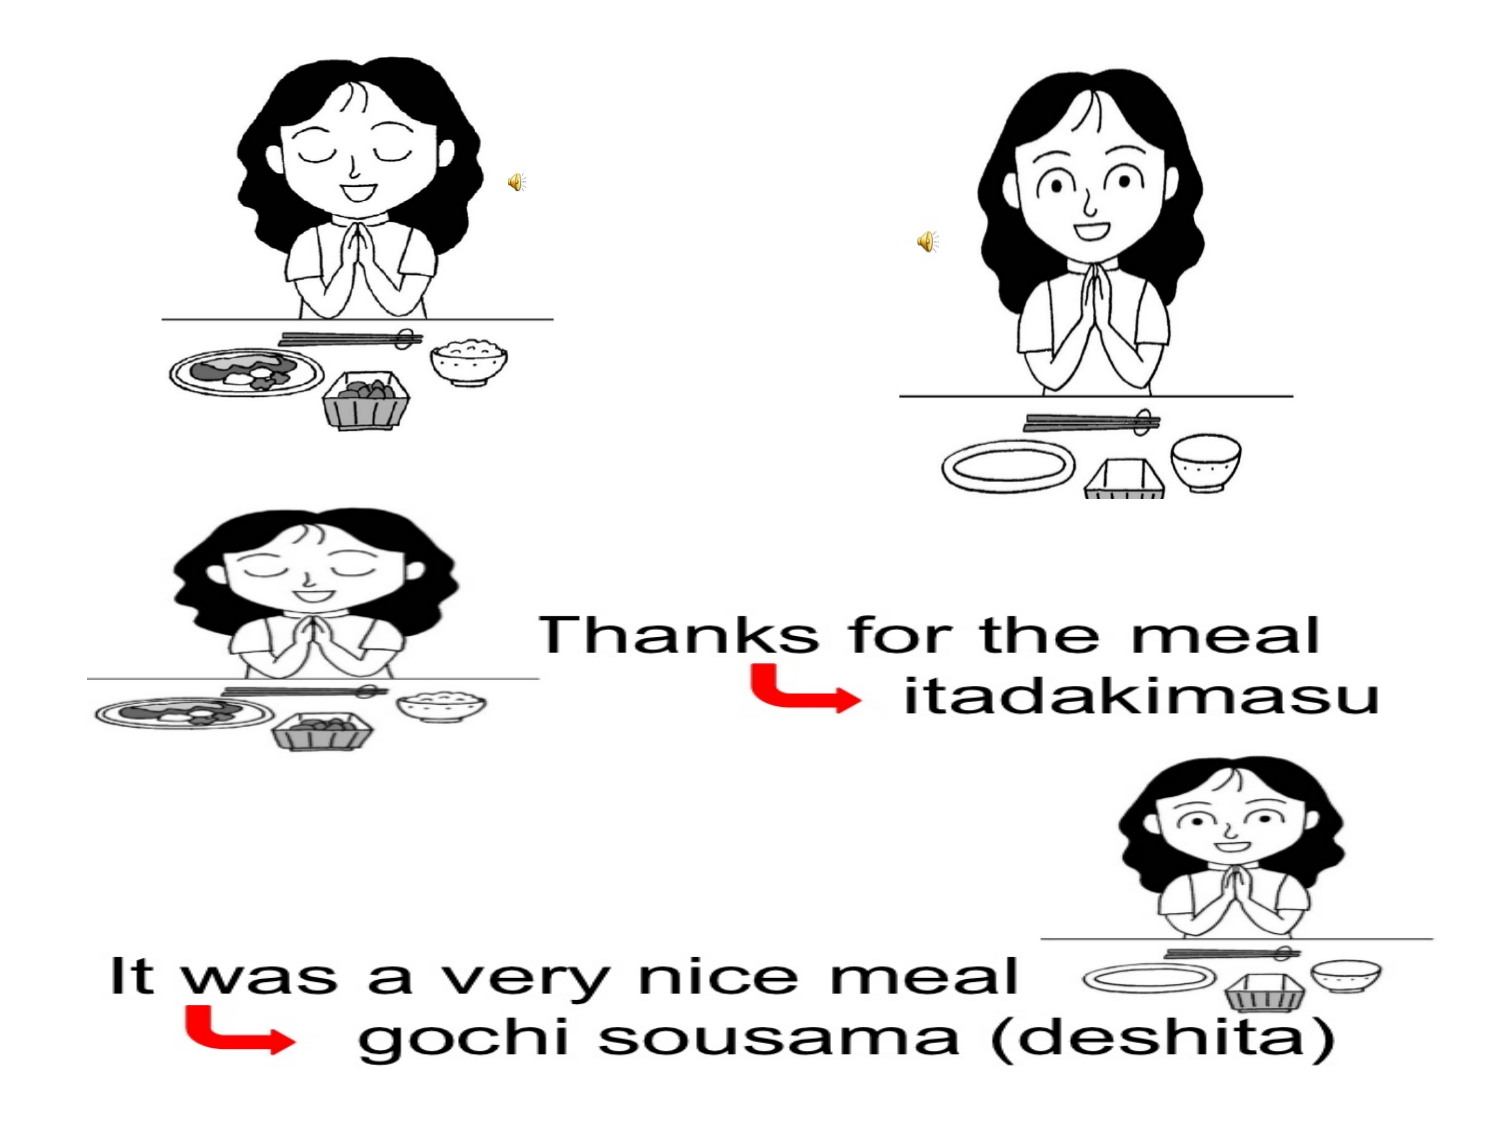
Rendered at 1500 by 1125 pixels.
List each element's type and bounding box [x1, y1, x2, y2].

picture [24, 24, 1441, 1070]
